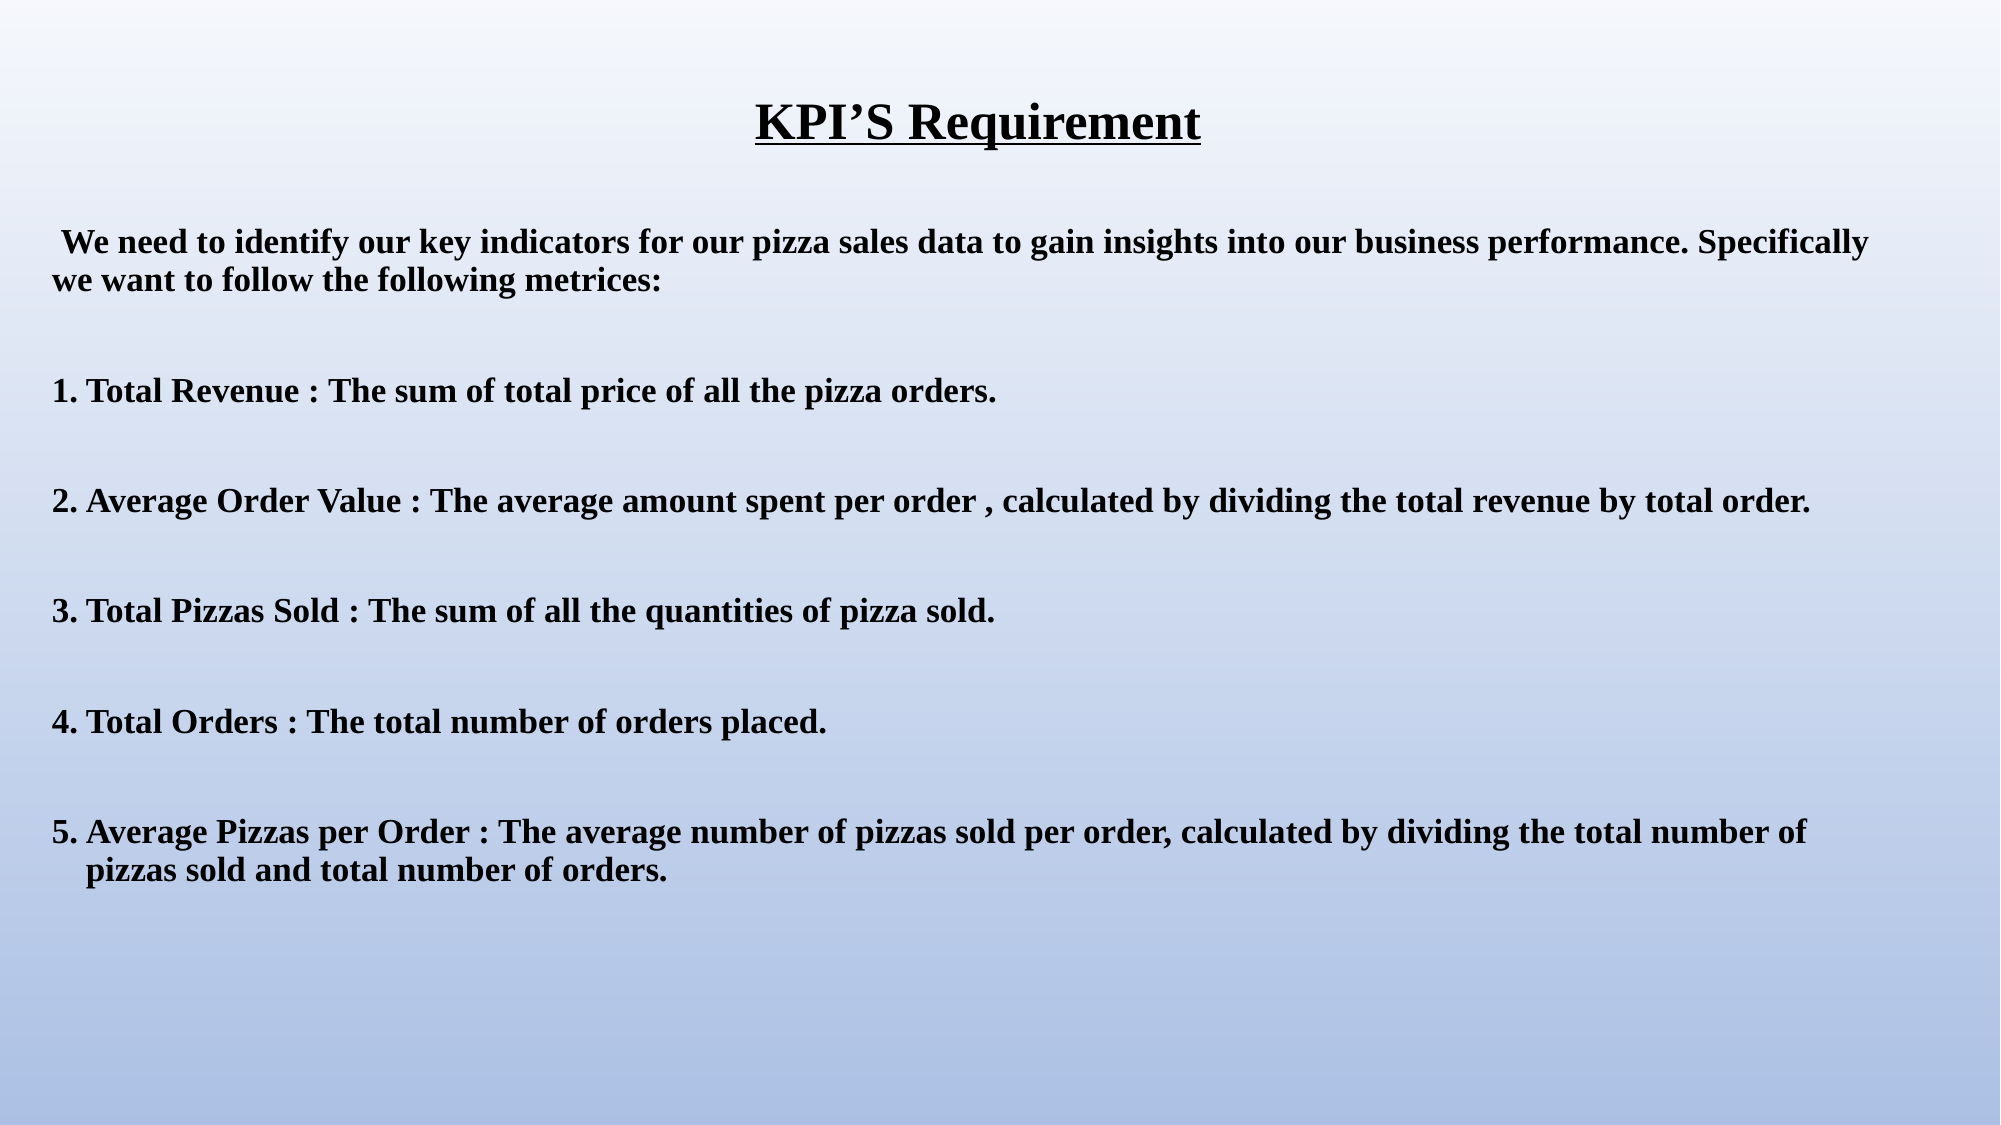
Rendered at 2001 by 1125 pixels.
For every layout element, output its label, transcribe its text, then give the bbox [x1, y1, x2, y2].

text_box KPI’S Requirement We need to identify our key indicators for our pizza sales data to gain insights into our business performance. Specifically we want to follow the following metrices: Total Revenue : The sum of total price of all the pizza orders. Average Order Value : The average amount spent per order , calculated by dividing the total revenue by total order. Total Pizzas Sold : The sum of all the quantities of pizza sold. Total Orders : The total number of orders placed. Average Pizzas per Order : The average number of pizzas sold per order, calculated by dividing the total number of pizzas sold and total number of orders. [37, 87, 1920, 908]
